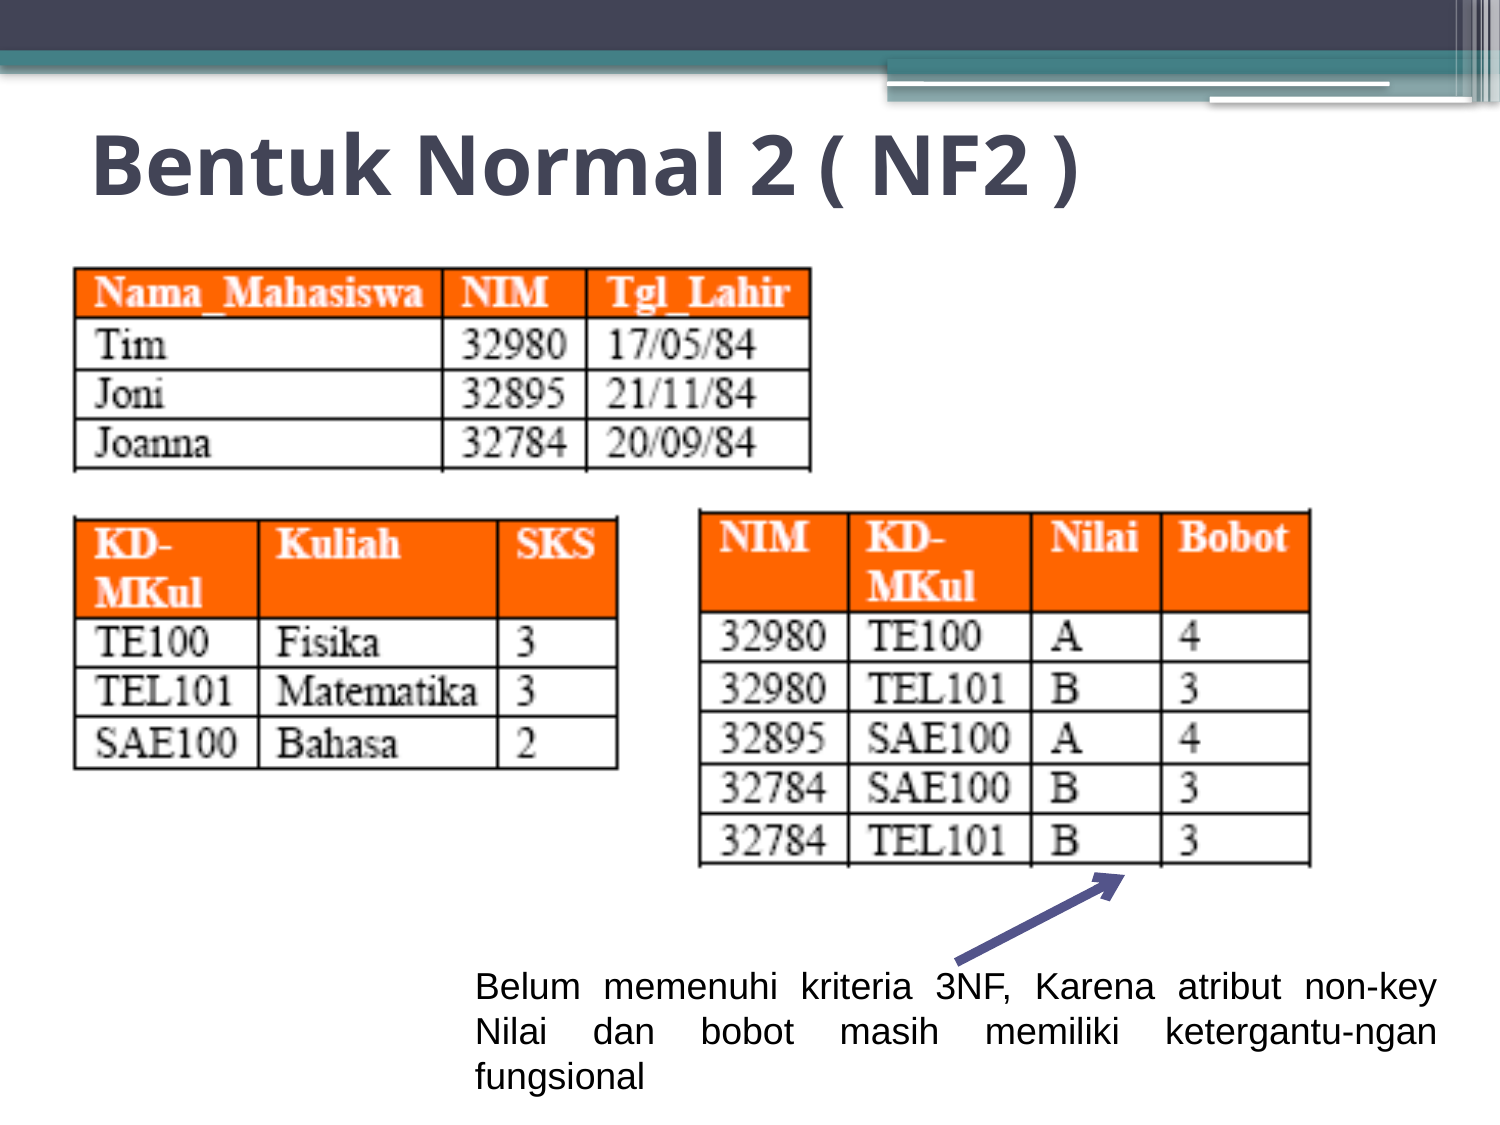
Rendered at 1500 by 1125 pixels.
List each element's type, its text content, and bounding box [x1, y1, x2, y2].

text_box Belum memenuhi kriteria 3NF, Karena atribut non-key Nilai dan bobot masih memiliki ketergantu-ngan fungsional [474, 962, 1438, 1125]
picture [62, 262, 1338, 875]
title Bentuk Normal 2 ( NF2 ) [75, 75, 1425, 250]
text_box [996, 834, 1085, 1004]
